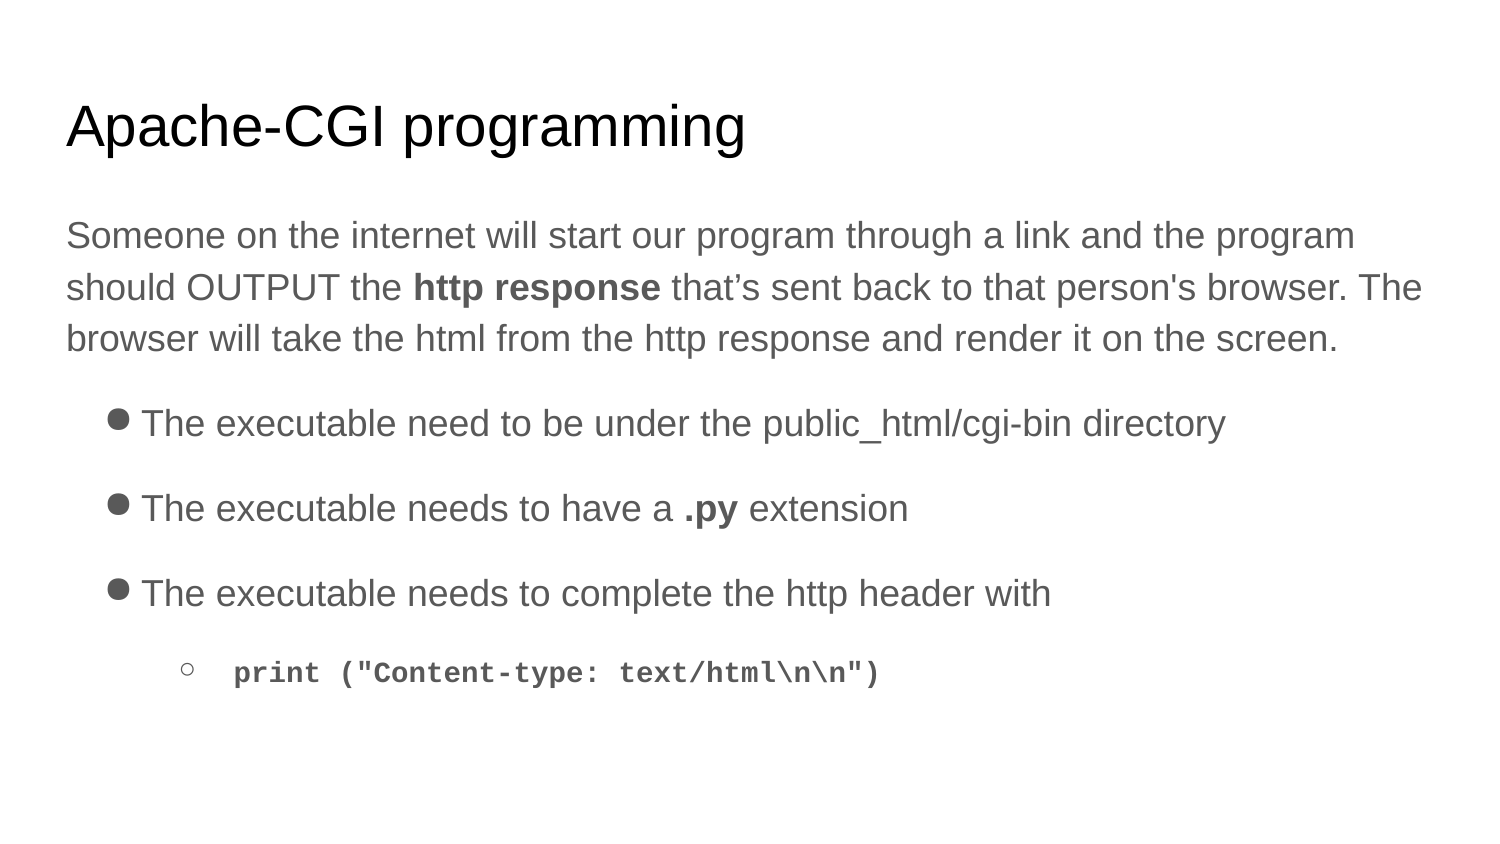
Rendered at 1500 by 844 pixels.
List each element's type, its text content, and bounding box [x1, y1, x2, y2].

title Apache-CGI programming [51, 72, 1449, 167]
list Someone on the internet will start our program through a link and the program should OUTPUT the http response that’s sent back to that person's browser. The browser will take the html from the http response and render it on the screen. The executable need to be under the public_html/cgi-bin directory The executable needs to have a .py extension The executable needs to complete the http header with print ("Content-type: text/html\n\n") [51, 189, 1449, 750]
